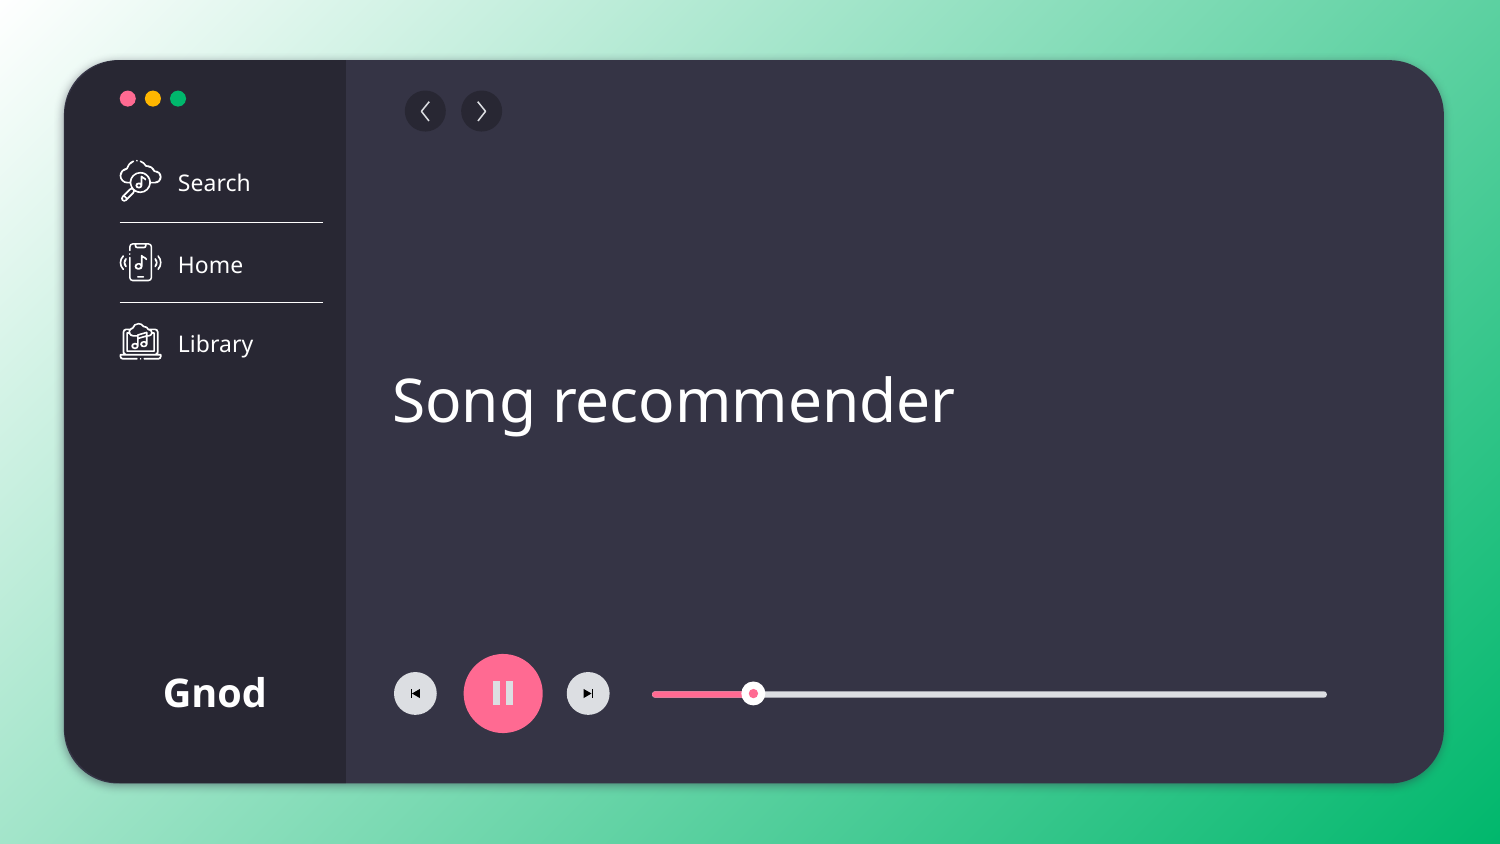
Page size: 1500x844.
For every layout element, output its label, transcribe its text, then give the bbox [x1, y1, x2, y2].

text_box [651, 681, 1328, 706]
title Song recommender [377, 342, 1379, 435]
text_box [118, 90, 324, 360]
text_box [404, 90, 503, 132]
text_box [393, 653, 610, 734]
subtitle Gnod [147, 667, 294, 720]
